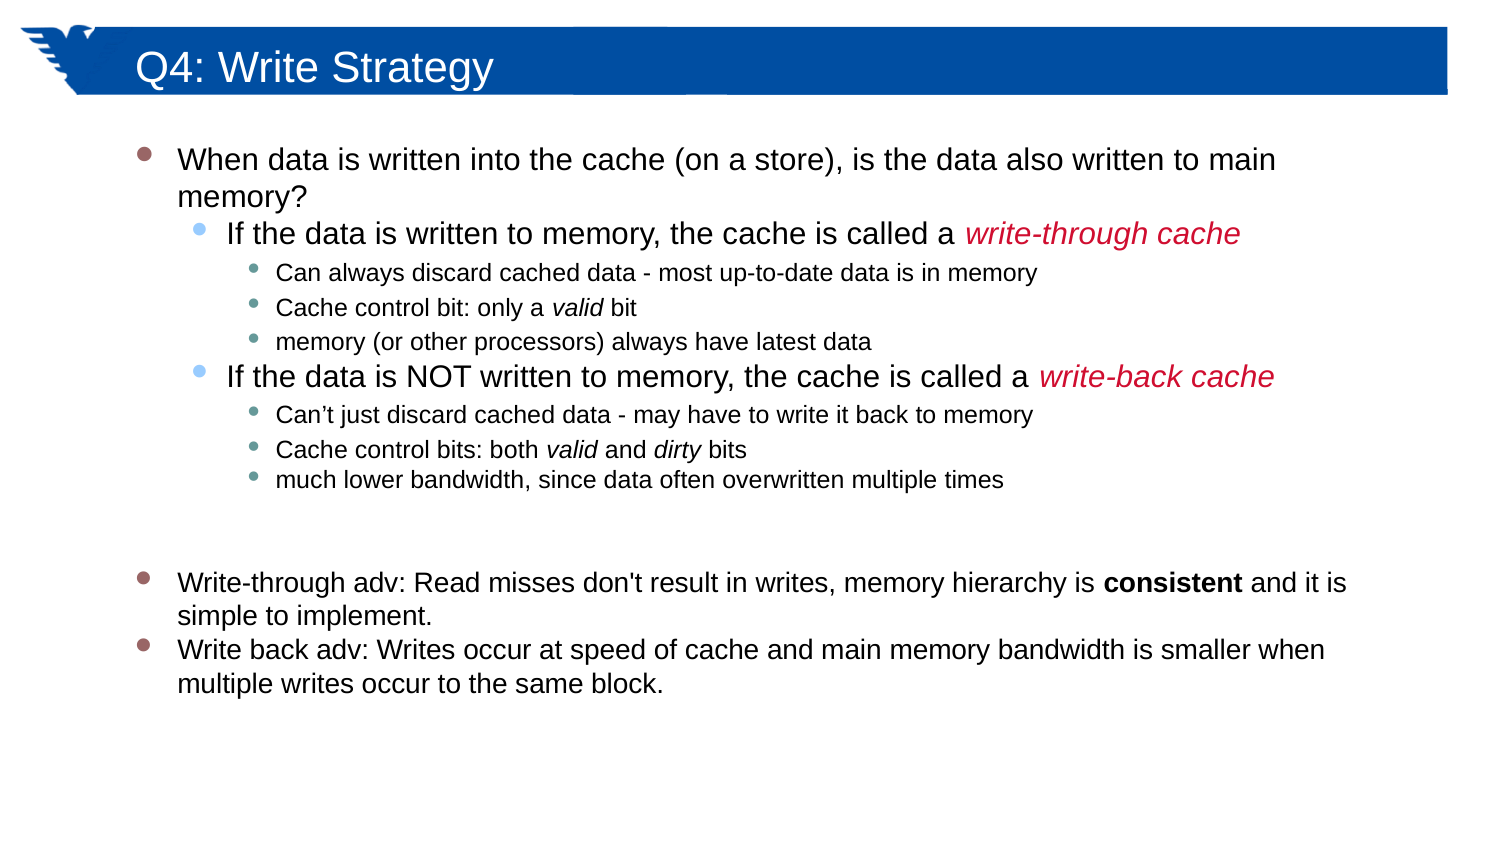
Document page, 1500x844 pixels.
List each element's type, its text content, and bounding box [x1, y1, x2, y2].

list When data is written into the cache (on a store), is the data also written to main memory? If the data is written to memory, the cache is called a write-through cache Can always discard cached data - most up-to-date data is in memory Cache control bit: only a valid bit memory (or other processors) always have latest data If the data is NOT written to memory, the cache is called a write-back cache Can’t just discard cached data - may have to write it back to memory Cache control bits: both valid and dirty bits much lower bandwidth, since data often overwritten multiple times Write-through adv: Read misses don't result in writes, memory hierarchy is consistent and it is simple to implement. Write back adv: Writes occur at speed of cache and main memory bandwidth is smaller when multiple writes occur to the same block. [123, 131, 1386, 807]
picture [5, 14, 148, 95]
title Q4: Write Strategy [123, 23, 1284, 108]
